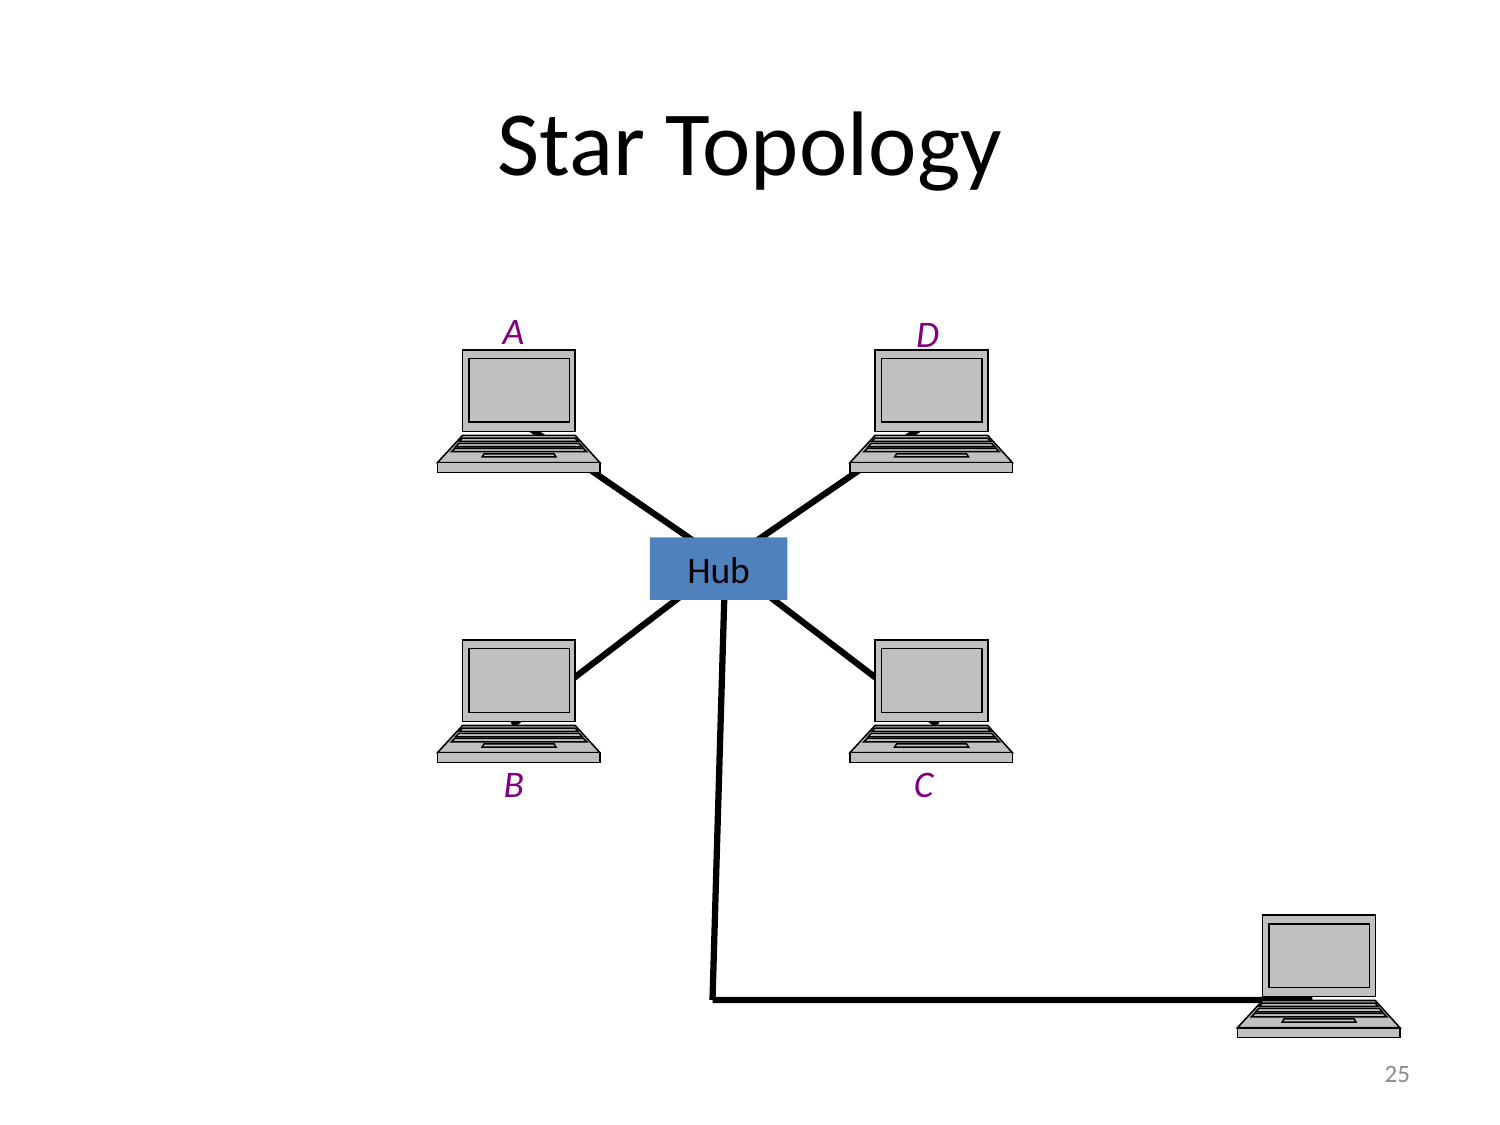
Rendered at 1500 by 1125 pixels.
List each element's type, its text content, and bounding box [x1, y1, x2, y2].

text_box [941, 435, 1013, 473]
text_box A [487, 299, 540, 360]
title Star Topology [75, 45, 1425, 233]
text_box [512, 424, 938, 726]
text_box [437, 435, 507, 473]
text_box [462, 350, 576, 432]
slide_number 25 [1074, 1042, 1425, 1103]
text_box [437, 725, 600, 763]
text_box [1237, 1000, 1400, 1038]
text_box [1262, 915, 1376, 997]
text_box [462, 640, 507, 722]
text_box C [898, 752, 949, 813]
text_box [941, 640, 988, 722]
text_box [875, 350, 988, 432]
text_box B [488, 752, 539, 813]
text_box D [901, 302, 955, 363]
text_box [849, 725, 1013, 763]
